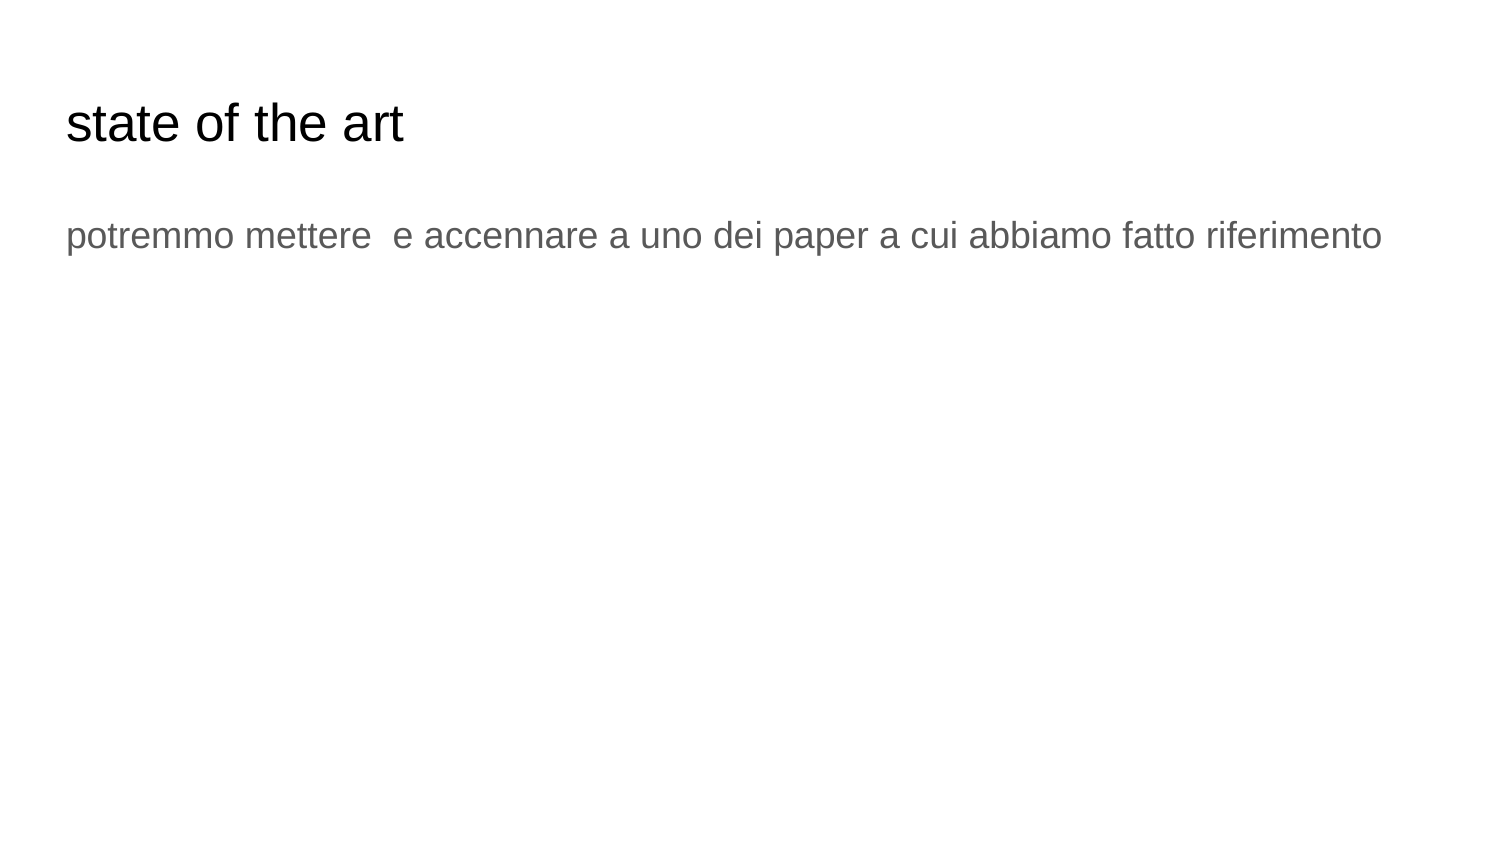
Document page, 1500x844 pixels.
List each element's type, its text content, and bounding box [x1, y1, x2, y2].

list potremmo mettere e accennare a uno dei paper a cui abbiamo fatto riferimento [51, 189, 1449, 750]
title state of the art [51, 72, 1449, 167]
